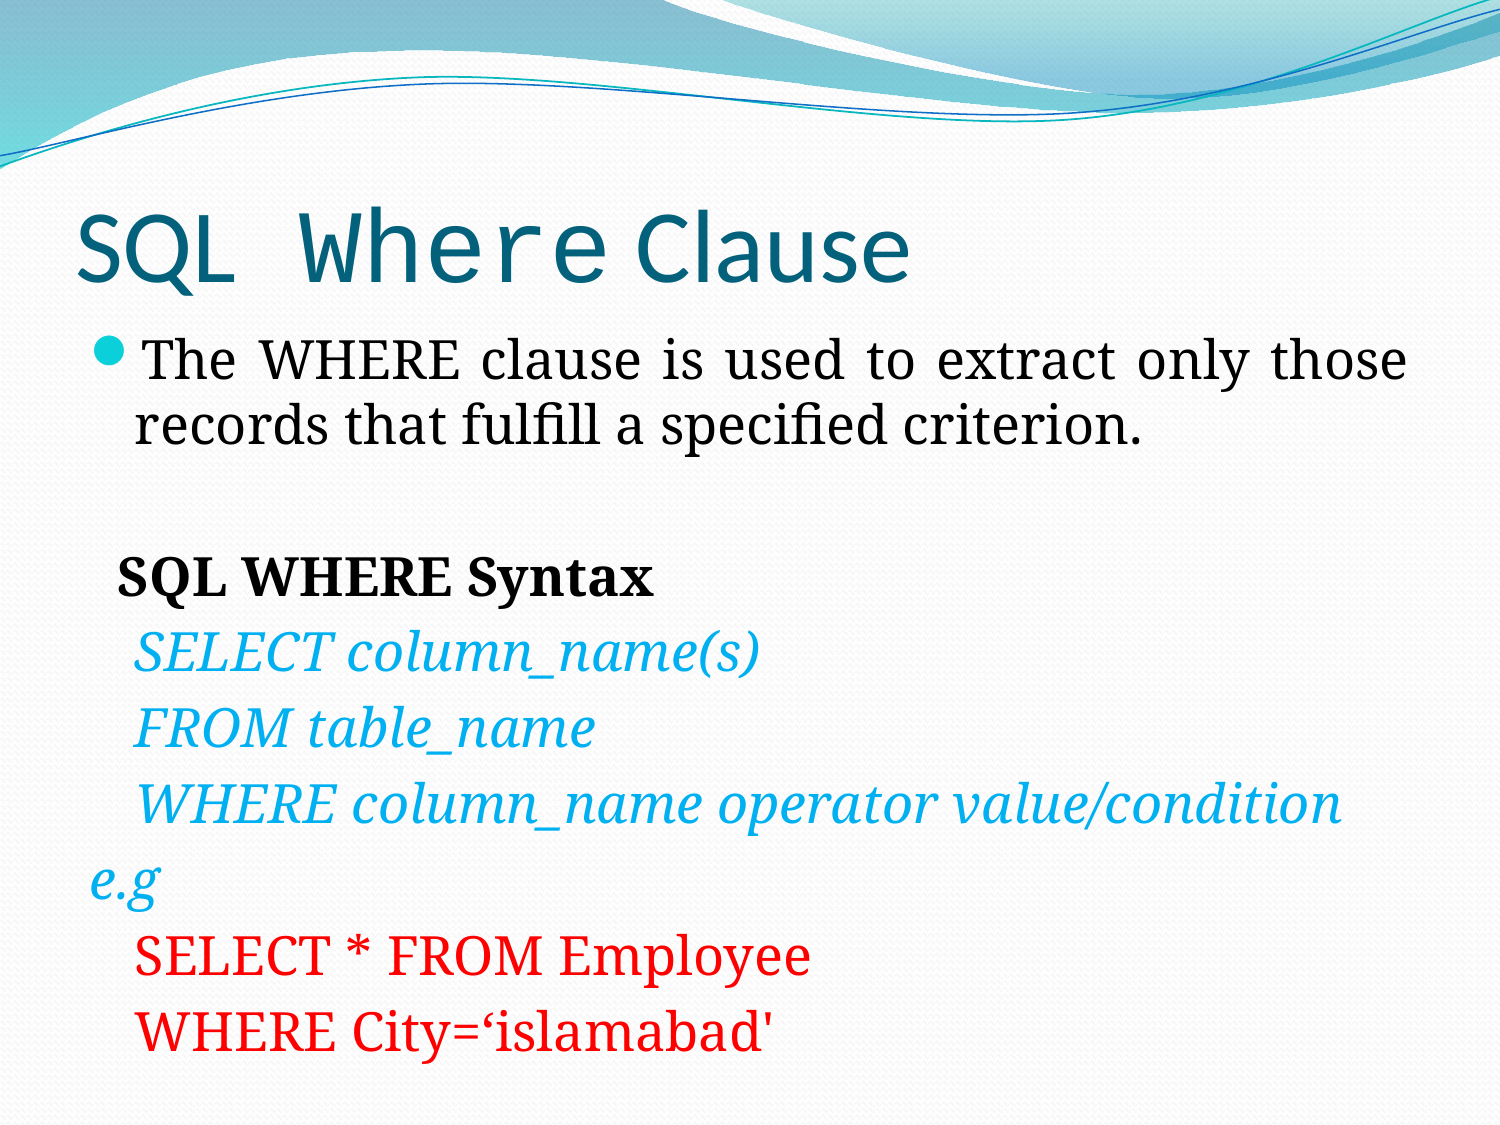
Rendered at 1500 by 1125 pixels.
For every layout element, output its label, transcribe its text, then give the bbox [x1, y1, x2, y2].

title SQL Where Clause [75, 115, 1425, 303]
list The WHERE clause is used to extract only those records that fulfill a specified criterion. SQL WHERE Syntax SELECT column_name(s) FROM table_name WHERE column_name operator value/condition e.g SELECT * FROM Employee WHERE City=‘islamabad' [75, 317, 1425, 1125]
